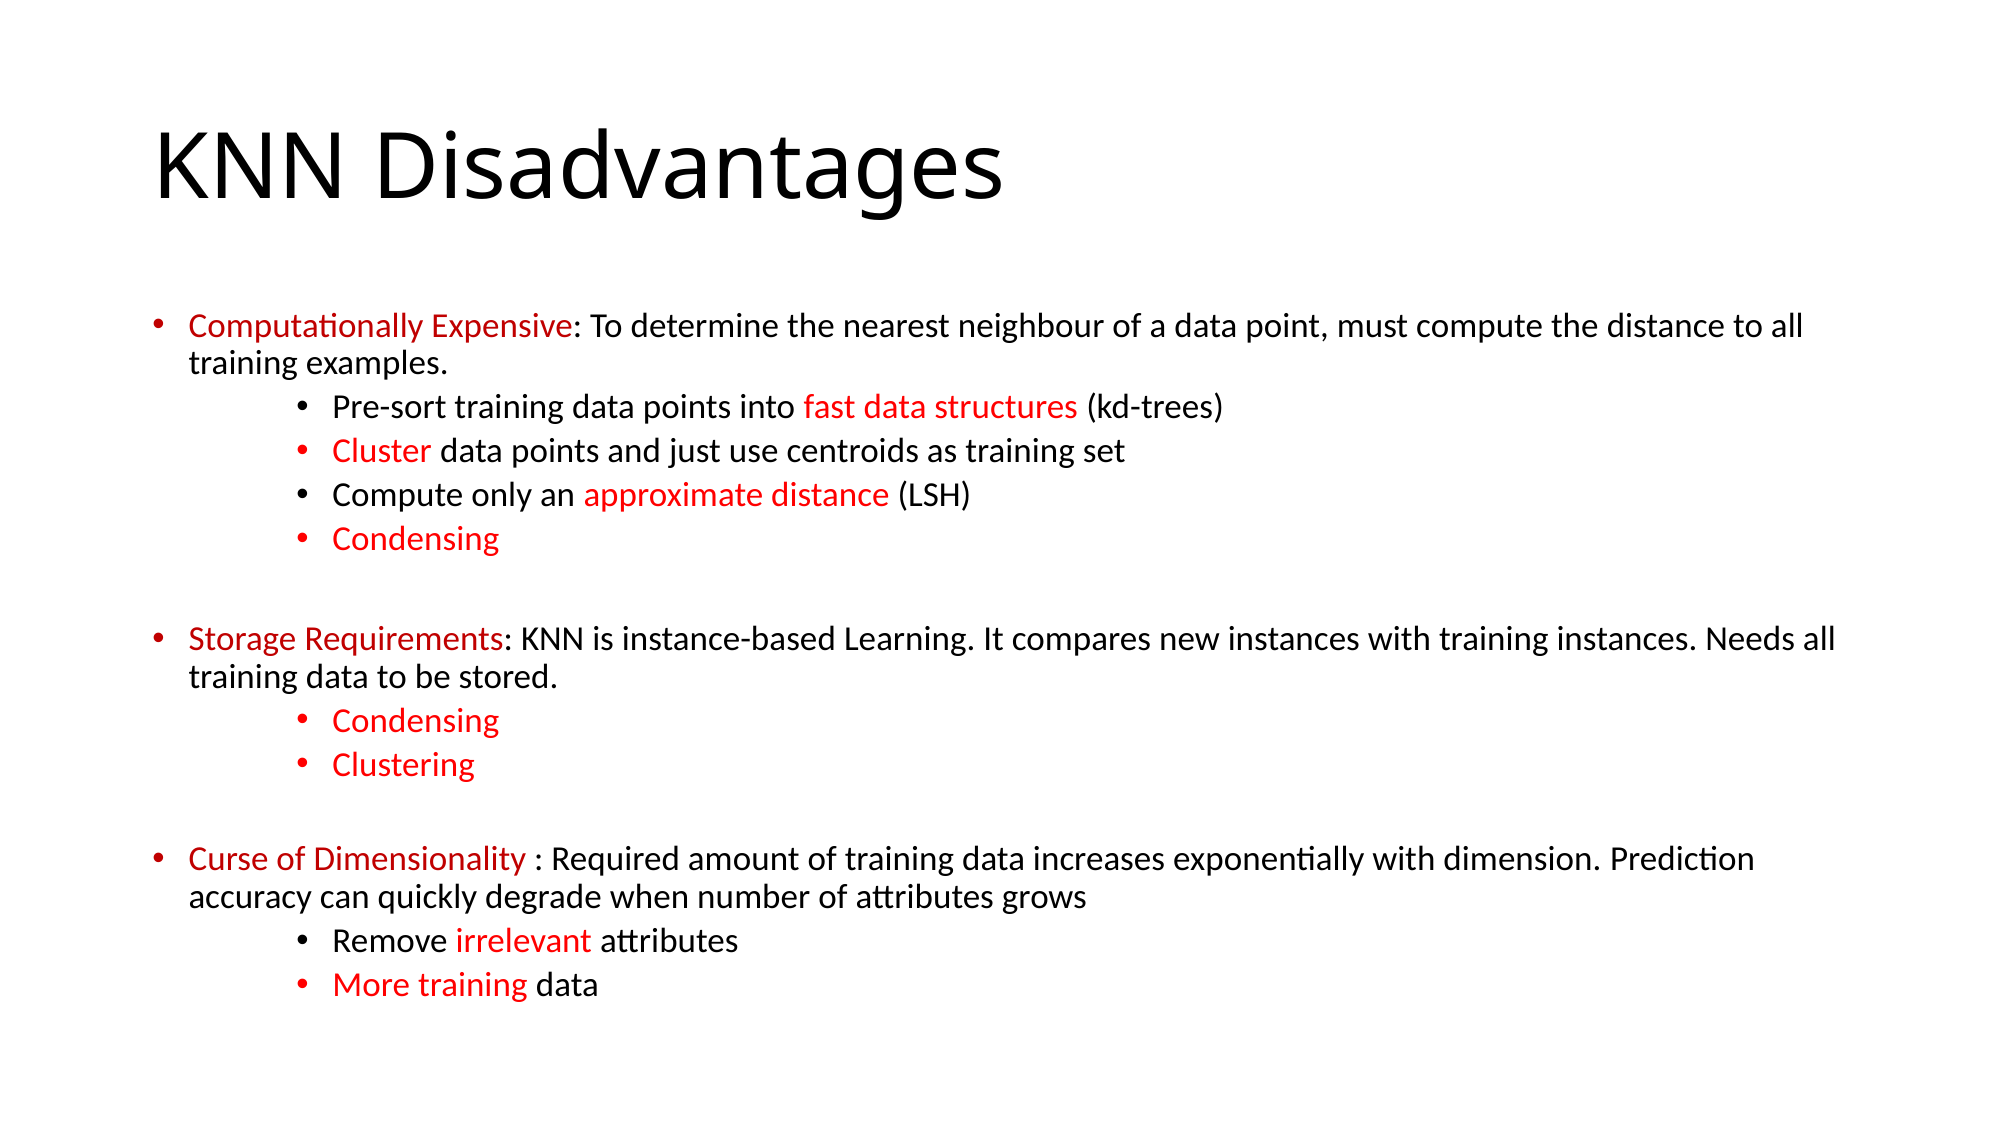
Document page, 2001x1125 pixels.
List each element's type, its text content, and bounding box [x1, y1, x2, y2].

list Computationally Expensive: To determine the nearest neighbour of a data point, must compute the distance to all training examples. Pre-sort training data points into fast data structures (kd-trees) Cluster data points and just use centroids as training set Compute only an approximate distance (LSH) Condensing Storage Requirements: KNN is instance-based Learning. It compares new instances with training instances. Needs all training data to be stored. Condensing Clustering Curse of Dimensionality : Required amount of training data increases exponentially with dimension. Prediction accuracy can quickly degrade when number of attributes grows Remove irrelevant attributes More training data [137, 299, 1863, 1014]
title KNN Disadvantages [137, 59, 1863, 278]
